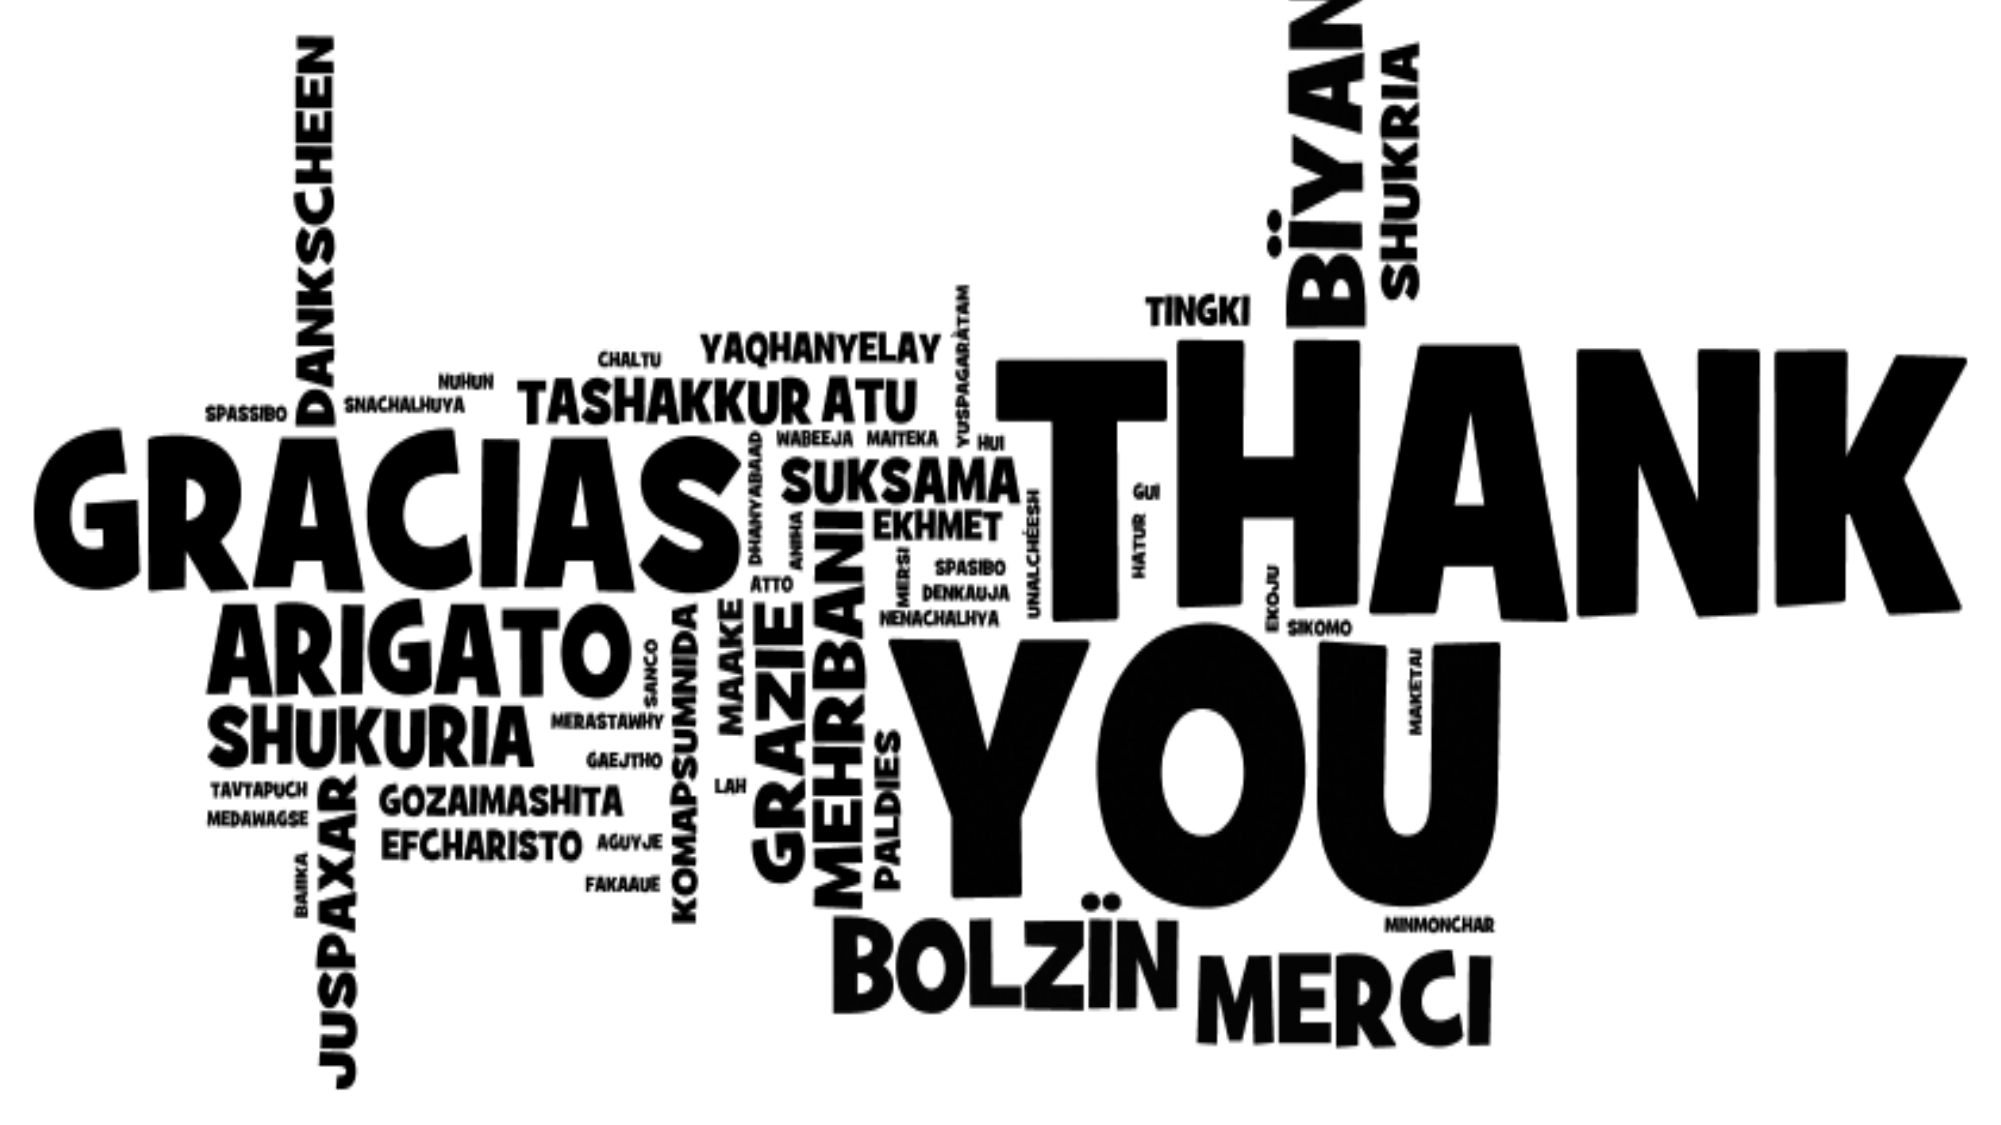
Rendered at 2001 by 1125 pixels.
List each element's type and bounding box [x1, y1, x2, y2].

list [0, 0, 2000, 1125]
